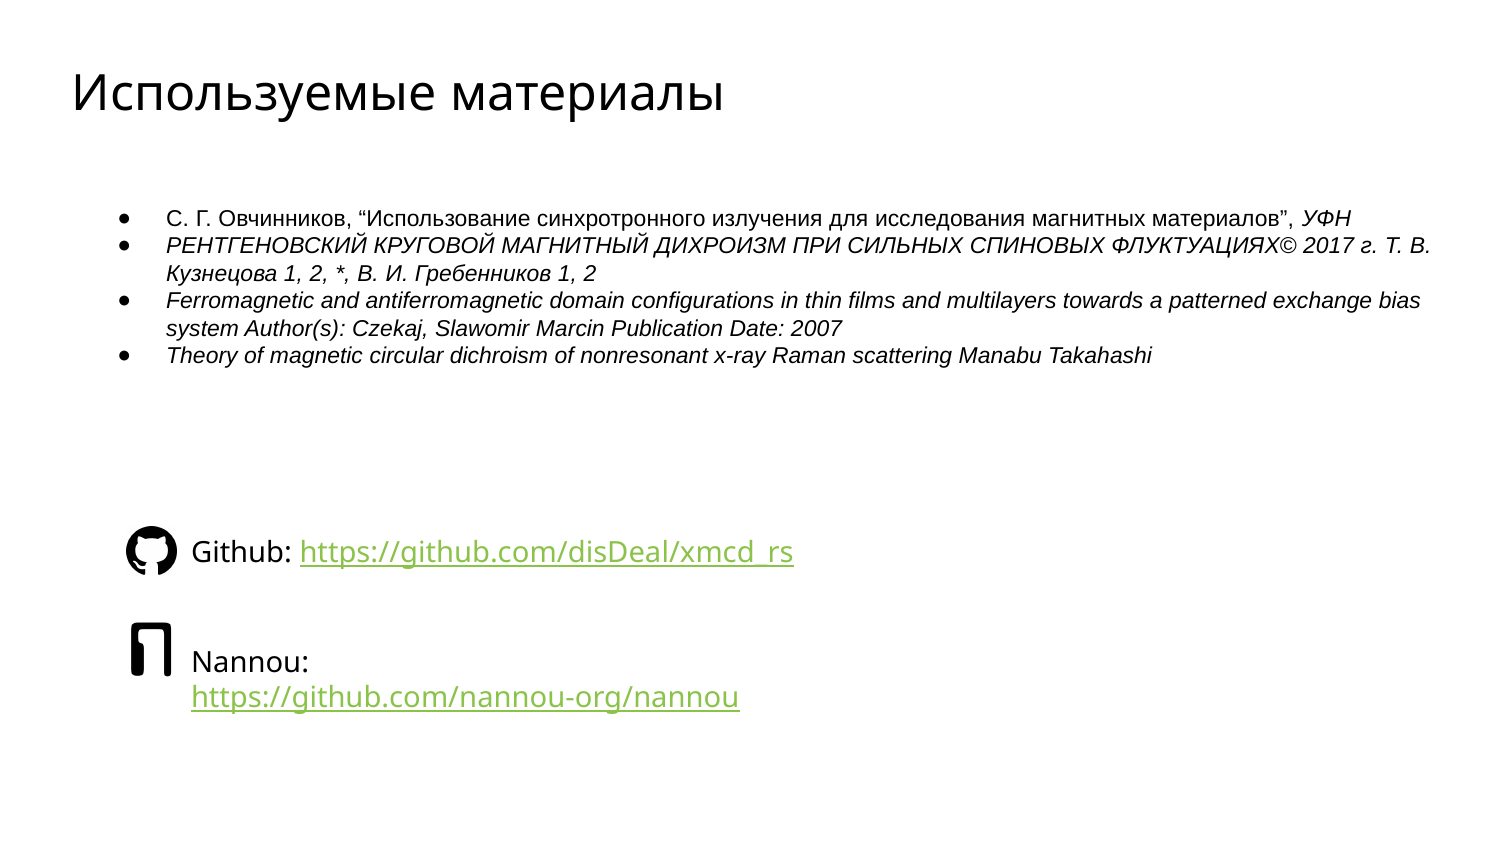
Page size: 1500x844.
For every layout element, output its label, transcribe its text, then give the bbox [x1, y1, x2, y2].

picture [126, 526, 177, 577]
text_box С. Г. Овчинников, “Использование синхротронного излучения для исследования магнитных материалов”, УФН РЕНТГЕНОВСКИЙ КРУГОВОЙ МАГНИТНЫЙ ДИХРОИЗМ ПРИ СИЛЬНЫХ СПИНОВЫХ ФЛУКТУАЦИЯХ© 2017 г. Т. В. Кузнецова 1, 2, *, В. И. Гребенников 1, 2 Ferromagnetic and antiferromagnetic domain configurations in thin films and multilayers towards a patterned exchange bias system Author(s): Czekaj, Slawomir Marcin Publication Date: 2007 Theory of magnetic circular dichroism of nonresonant x-ray Raman scattering Manabu Takahashi [76, 188, 1451, 552]
text_box Github: https://github.com/disDeal/xmcd_rs Nannou: https://github.com/nannou-org/nannou [176, 518, 858, 738]
picture [123, 620, 179, 677]
text_box Используемые материалы [56, 45, 858, 201]
